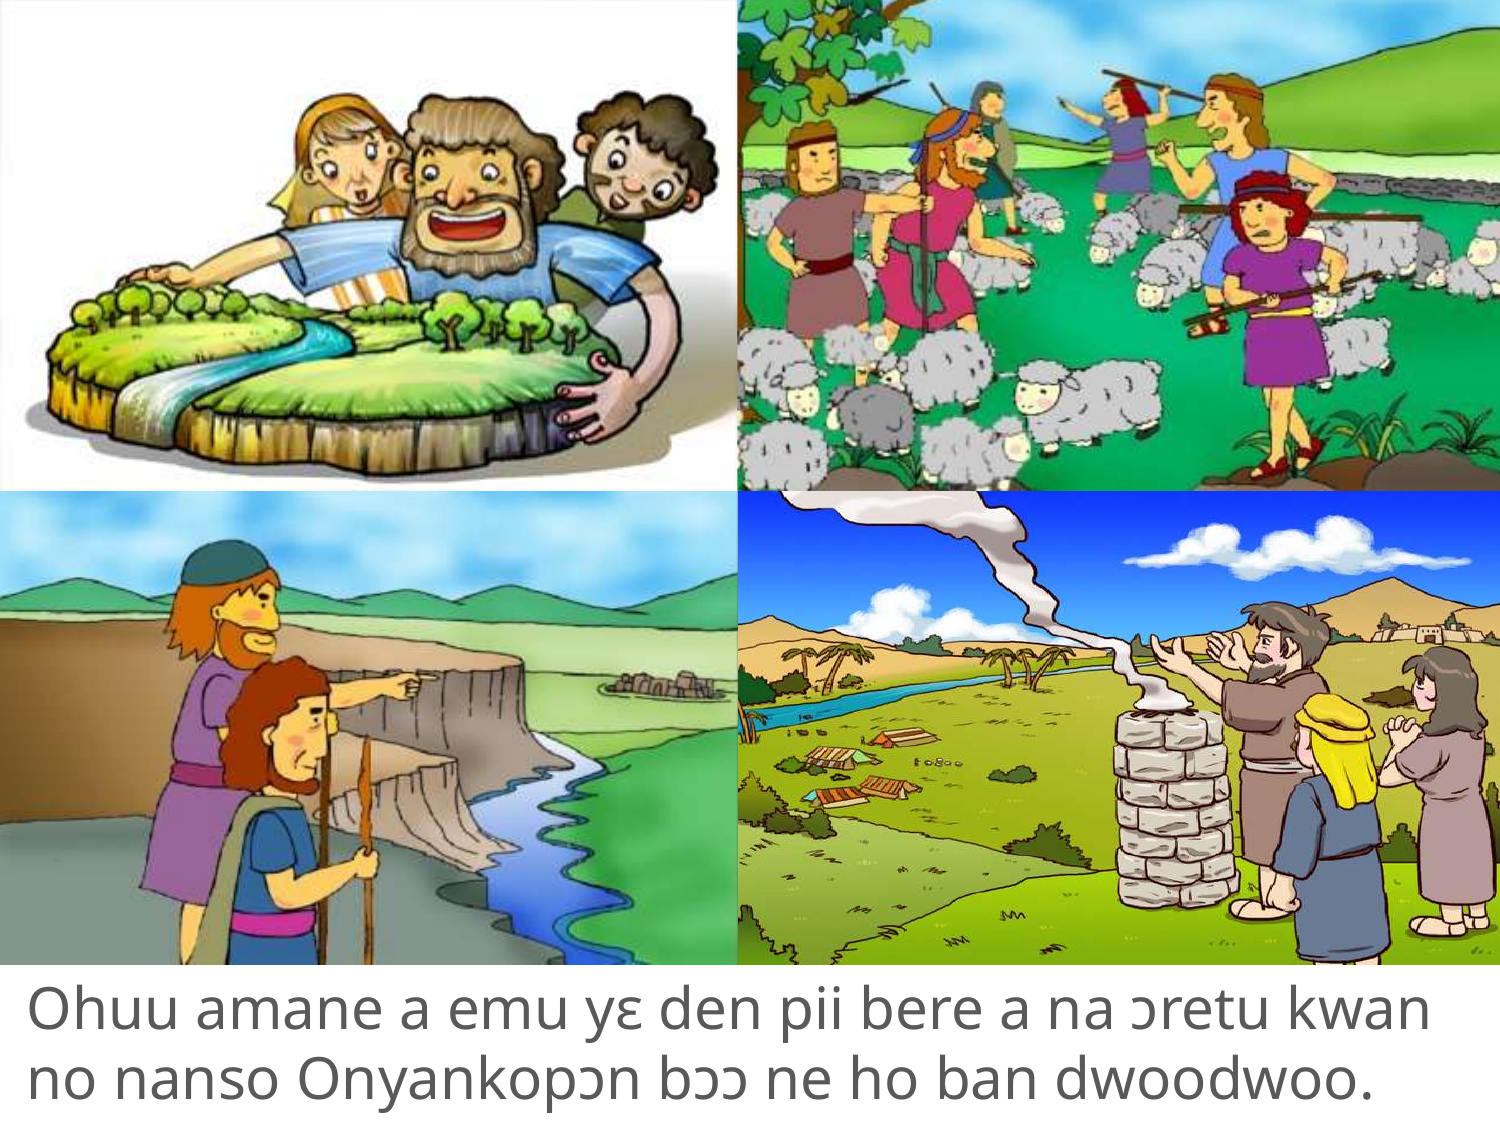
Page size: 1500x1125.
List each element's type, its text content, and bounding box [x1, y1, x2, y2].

text_box Ohuu amane a emu yɛ den pii bere a na ɔretu kwan no nanso Onyankopɔn bɔɔ ne ho ban dwoodwoo. [11, 973, 1498, 1119]
picture [0, 0, 1500, 965]
